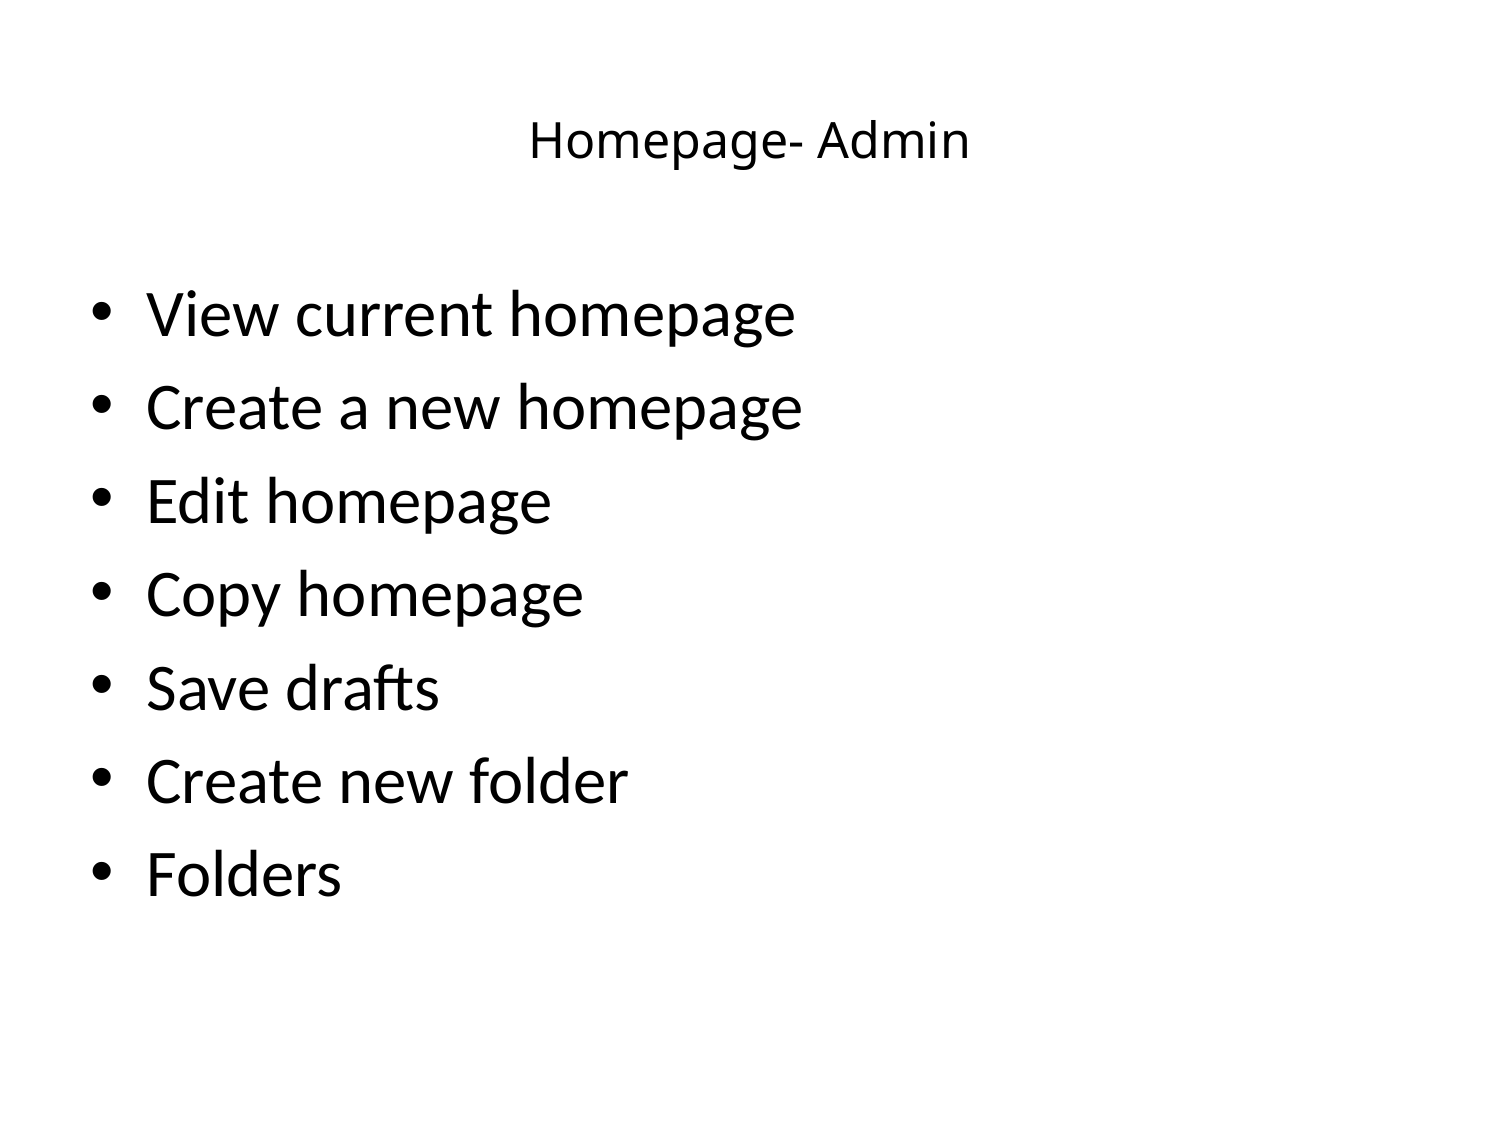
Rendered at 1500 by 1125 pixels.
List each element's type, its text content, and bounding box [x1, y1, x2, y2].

list View current homepage Create a new homepage Edit homepage Copy homepage Save drafts Create new folder Folders [75, 262, 1425, 1005]
title Homepage- Admin [75, 45, 1425, 233]
